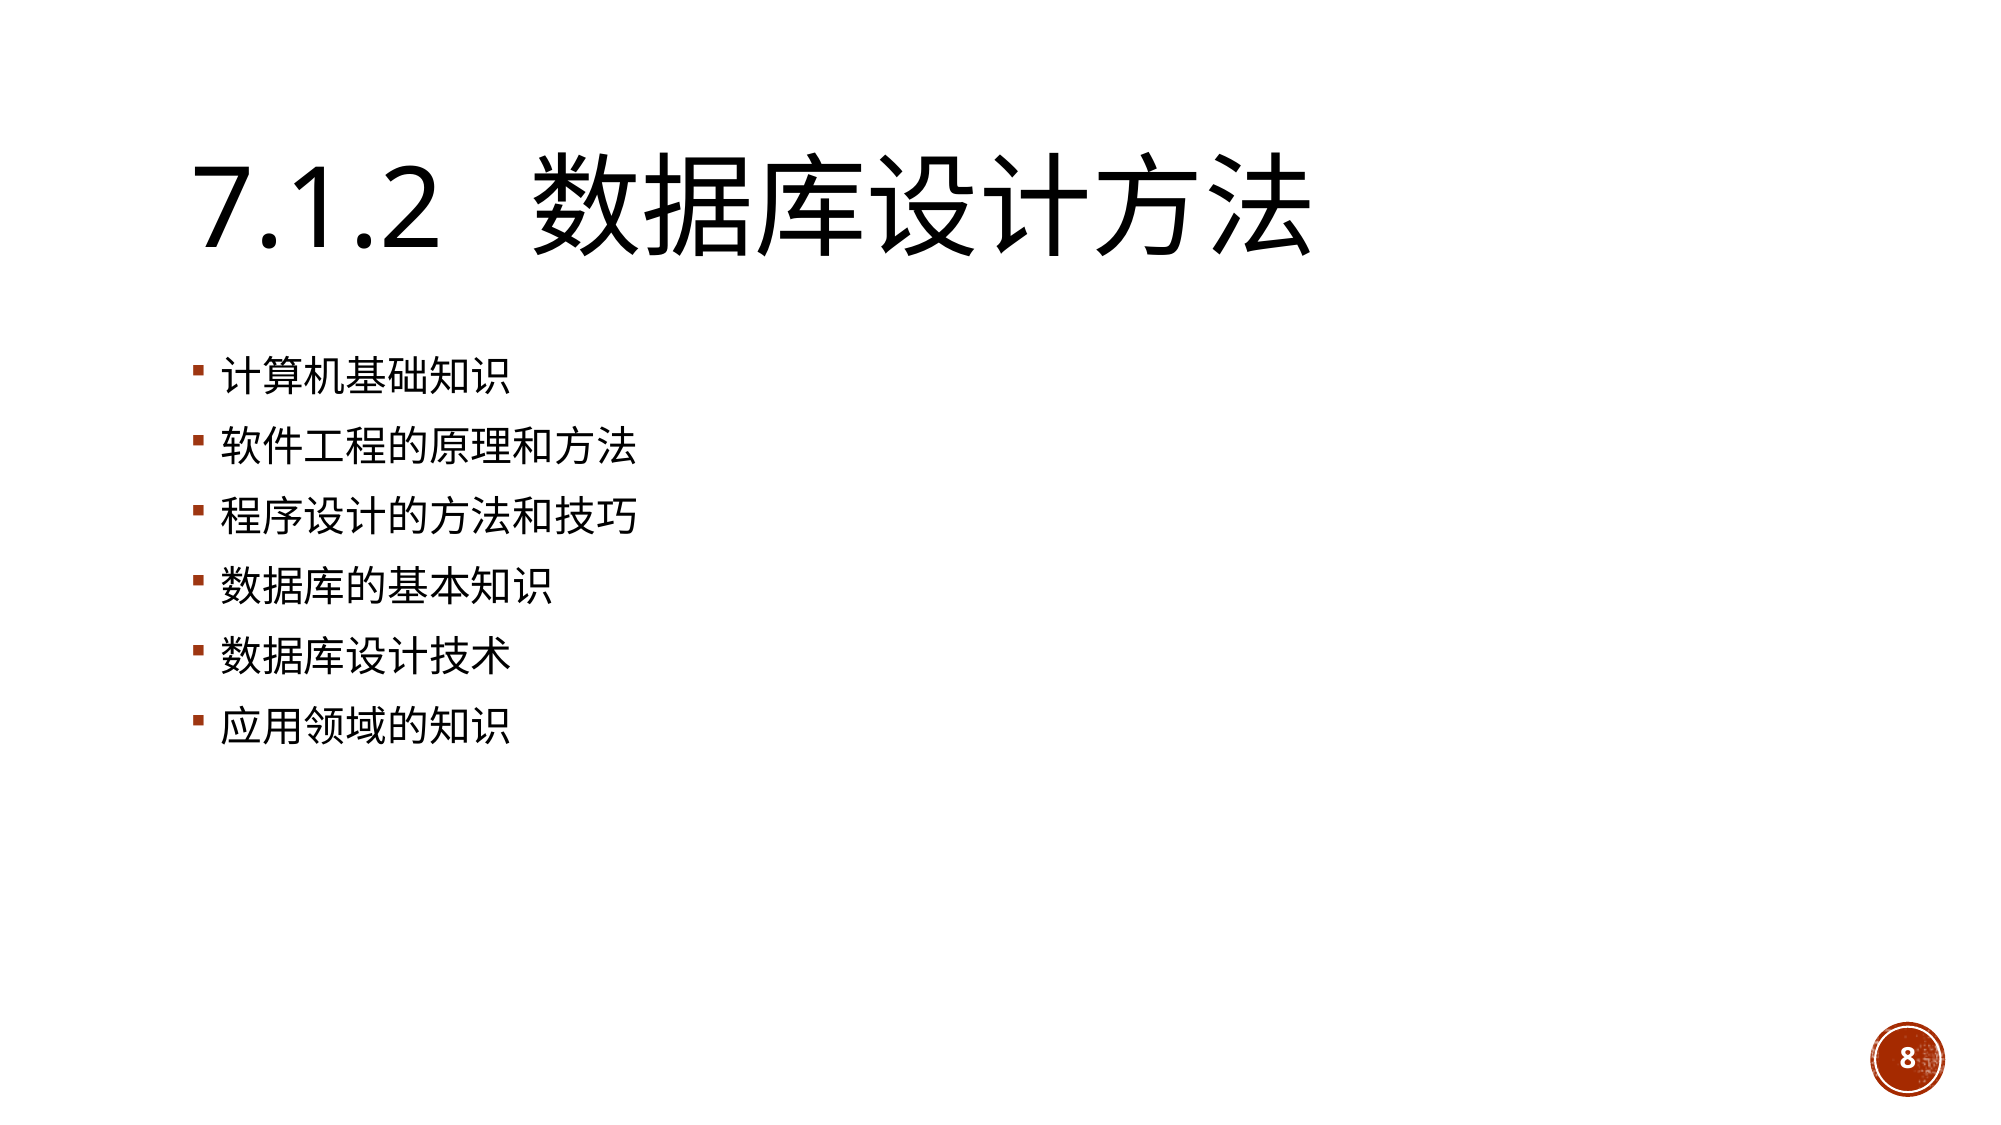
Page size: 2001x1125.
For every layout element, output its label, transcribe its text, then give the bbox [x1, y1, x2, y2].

title 7.1.2 数据库设计方法 [175, 79, 1826, 344]
list 计算机基础知识 软件工程的原理和方法 程序设计的方法和技巧 数据库的基本知识 数据库设计技术 应用领域的知识 [175, 348, 1826, 1013]
slide_number 8 [1855, 1028, 1961, 1089]
